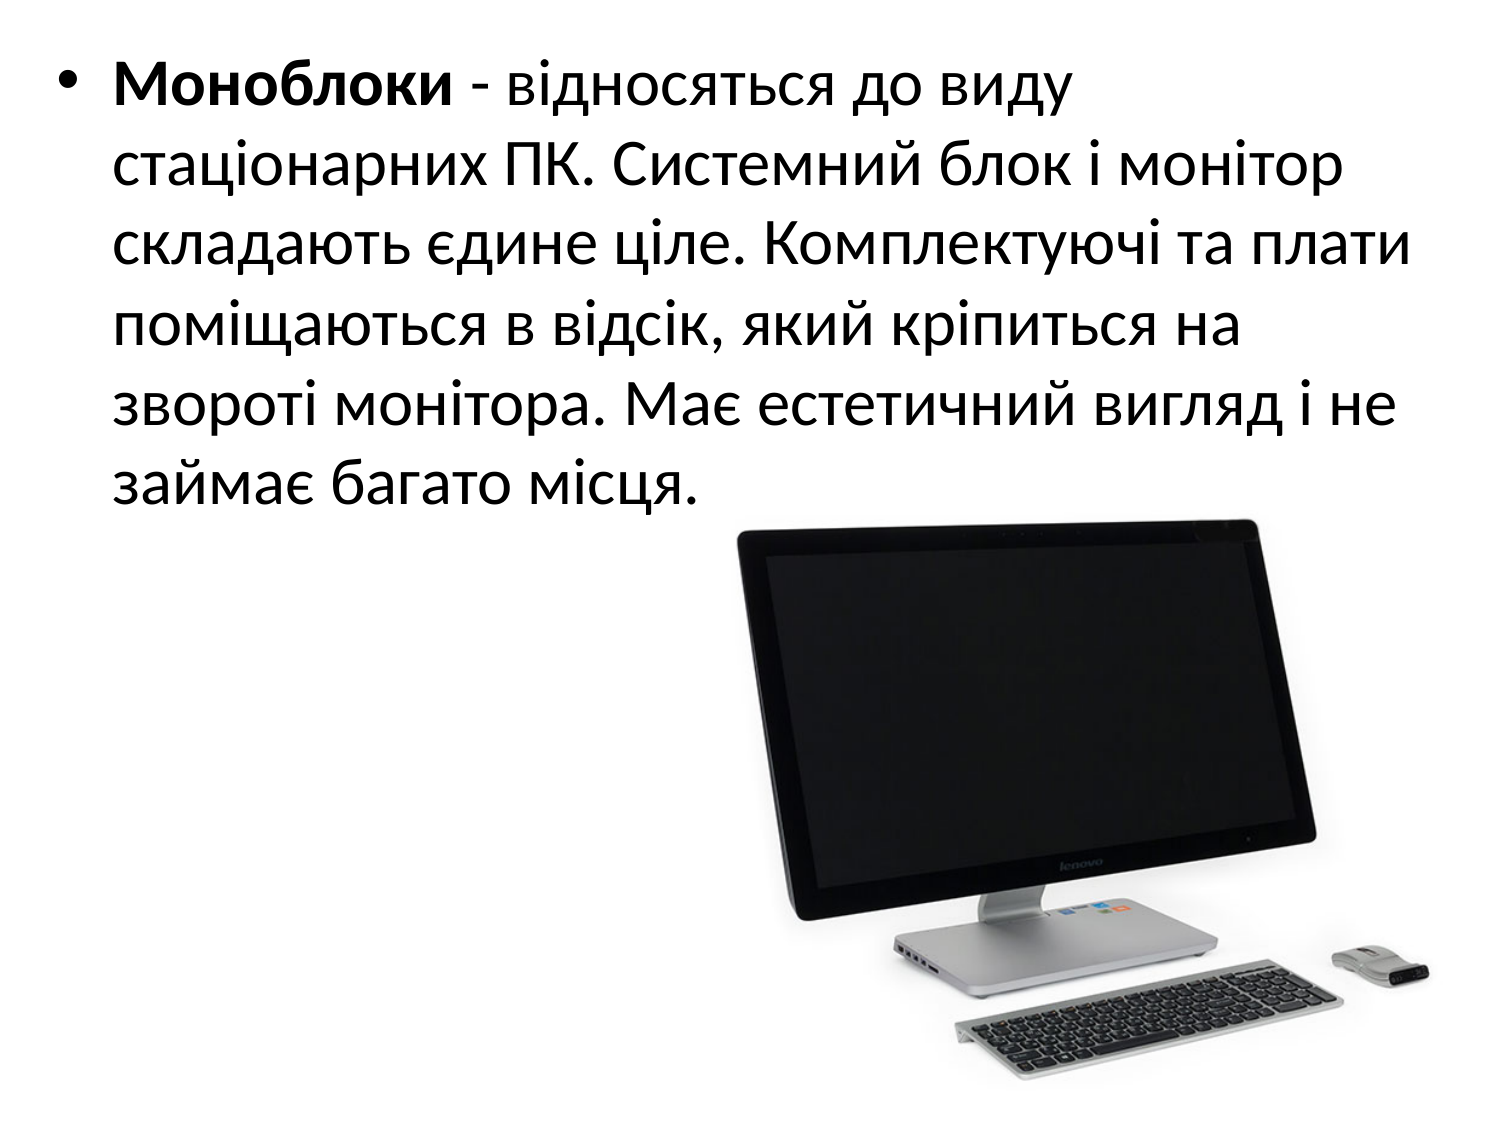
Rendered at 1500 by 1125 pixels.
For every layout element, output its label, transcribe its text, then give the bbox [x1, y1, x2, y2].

picture [726, 510, 1452, 1094]
list Моноблоки - відносяться до виду стаціонарних ПК. Системний блок і монітор складають єдине ціле. Комплектуючі та плати поміщаються в відсік, який кріпиться на звороті монітора. Має естетичний вигляд і не займає багато місця. [41, 30, 1447, 774]
